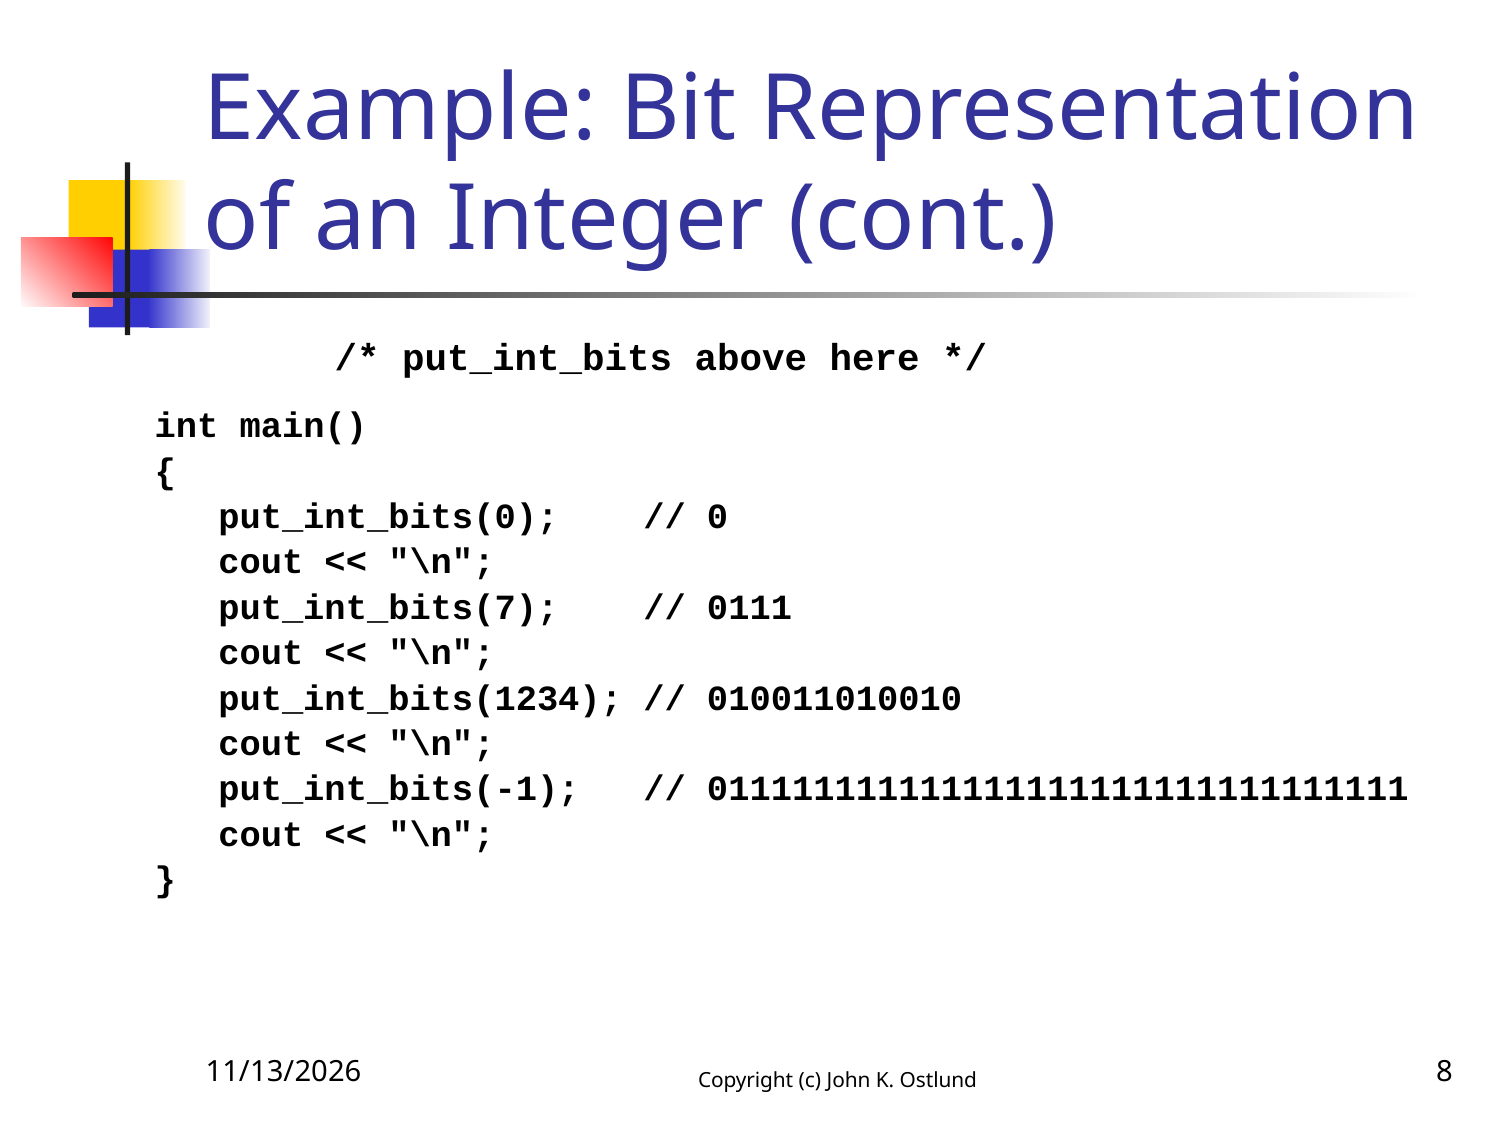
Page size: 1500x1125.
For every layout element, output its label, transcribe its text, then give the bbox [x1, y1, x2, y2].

slide_number 8 [1154, 1023, 1468, 1100]
title Example: Bit Representation of an Integer (cont.) [188, 35, 1468, 275]
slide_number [190, 1023, 504, 1100]
footer Copyright (c) John K. Ostlund [599, 1023, 1076, 1100]
list /* put_int_bits above here */ int main() { put_int_bits(0); // 0 cout << "\n"; put_int_bits(7); // 0111 cout << "\n"; put_int_bits(1234); // 010011010010 cout << "\n"; put_int_bits(-1); // 011111111111111111111111111111111 cout << "\n"; } [130, 331, 1447, 1006]
